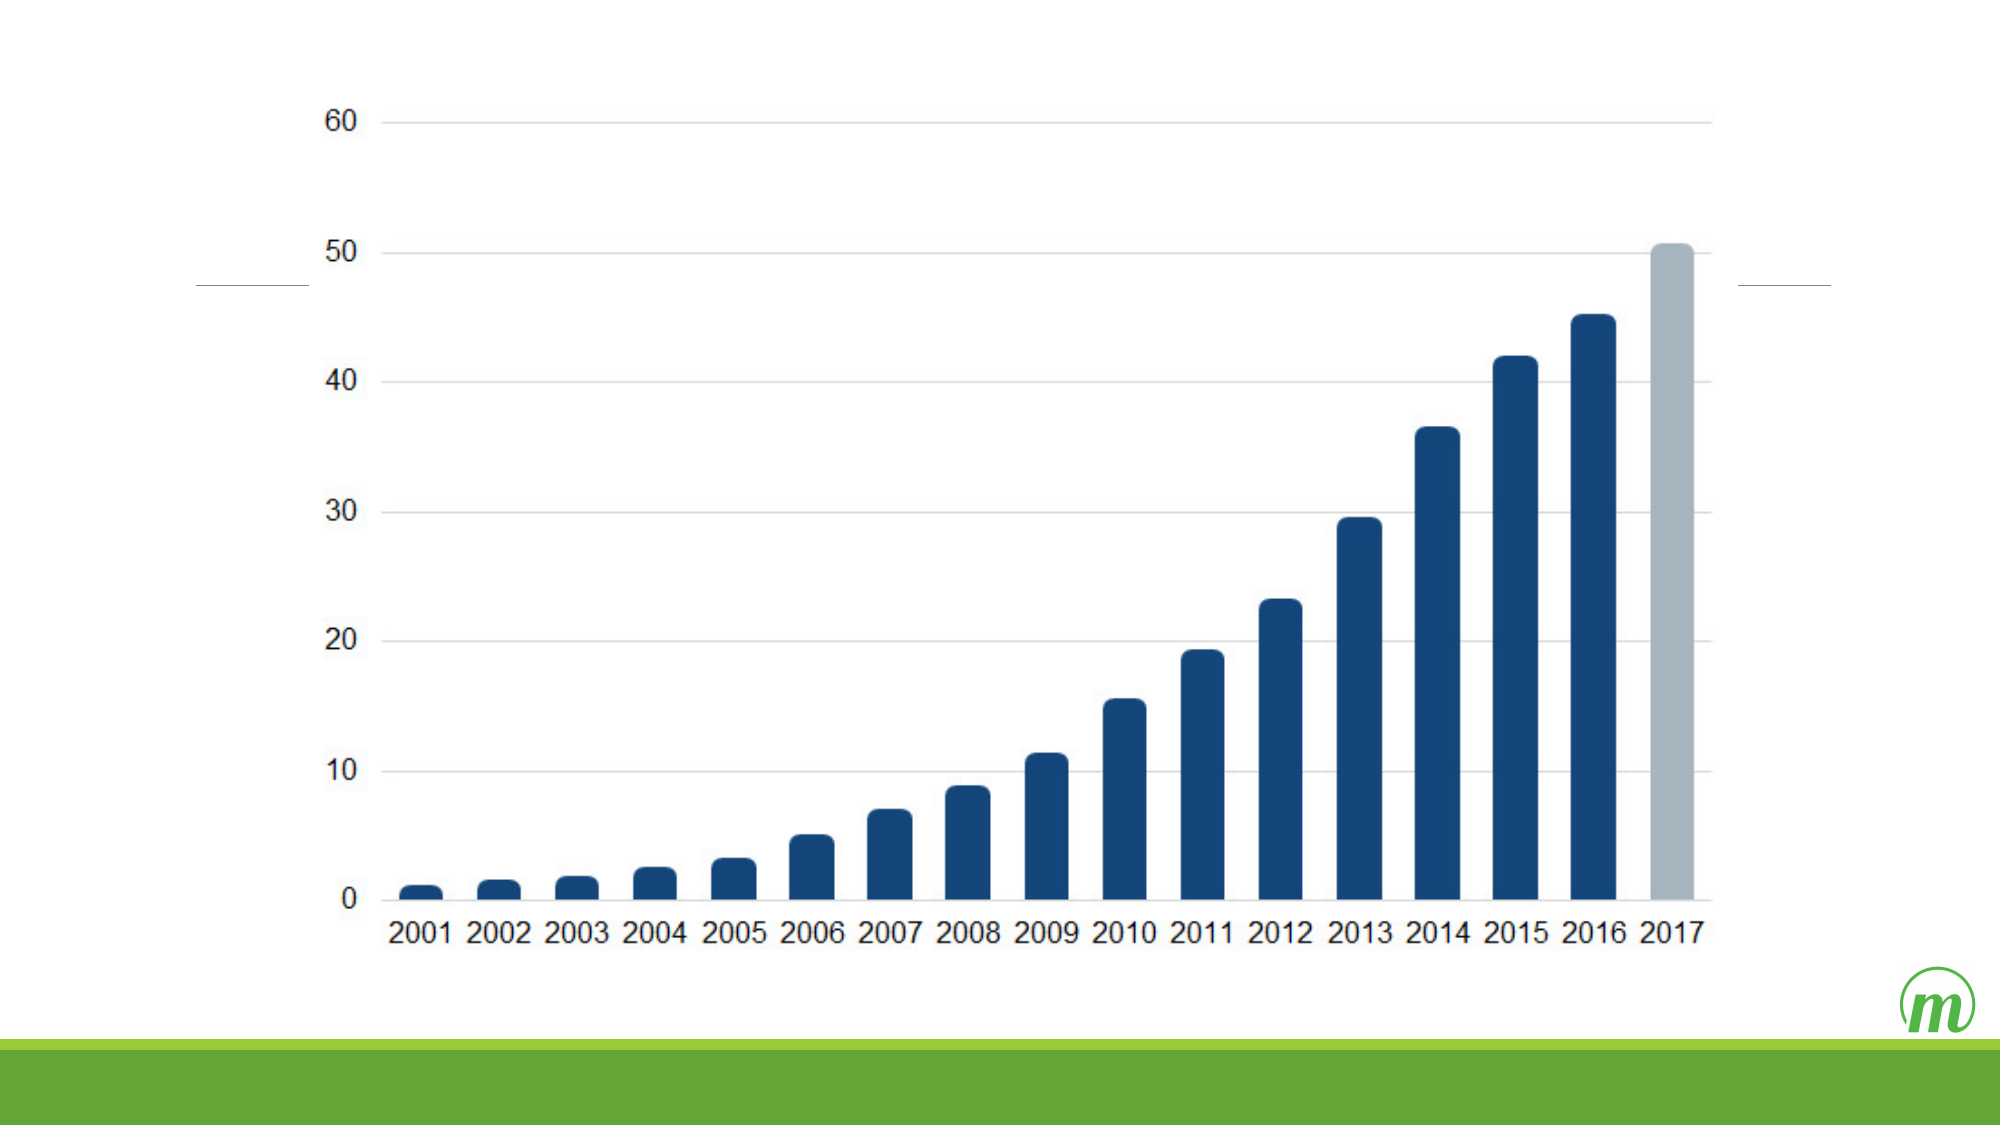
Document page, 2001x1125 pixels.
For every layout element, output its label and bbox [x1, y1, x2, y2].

list [308, 94, 1739, 968]
picture [1898, 966, 1976, 1034]
